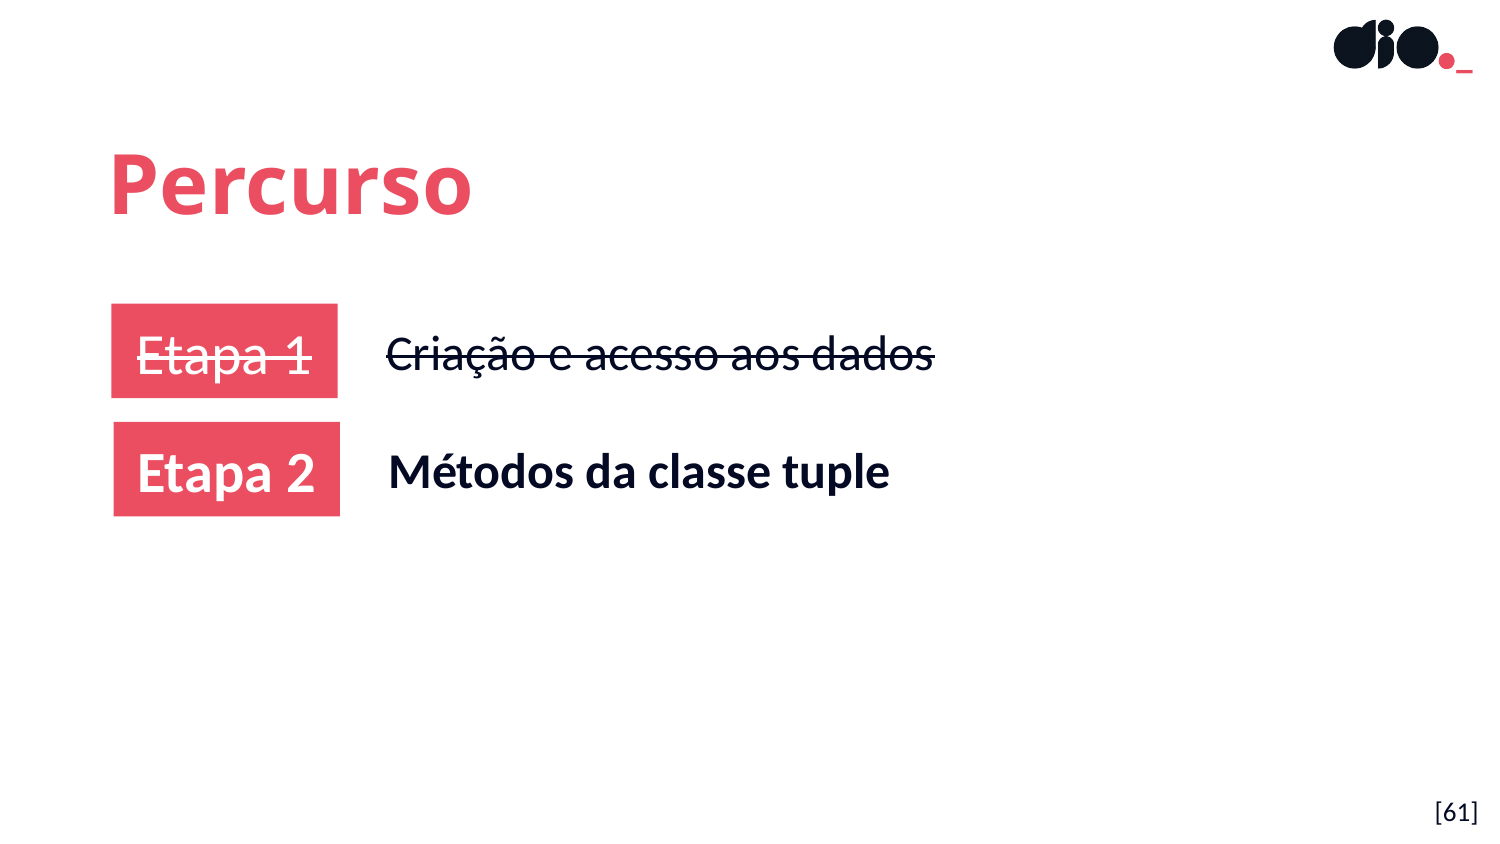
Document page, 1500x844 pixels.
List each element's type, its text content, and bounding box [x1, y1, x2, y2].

text_box Criação e acesso aos dados [371, 313, 1384, 389]
text_box Percurso [92, 104, 1309, 243]
text_box Etapa 1 [111, 303, 338, 399]
text_box Etapa 2 [113, 421, 340, 517]
text_box Métodos da classe tuple [373, 431, 1387, 507]
slide_number [61] [1403, 779, 1494, 844]
picture [1333, 19, 1473, 74]
